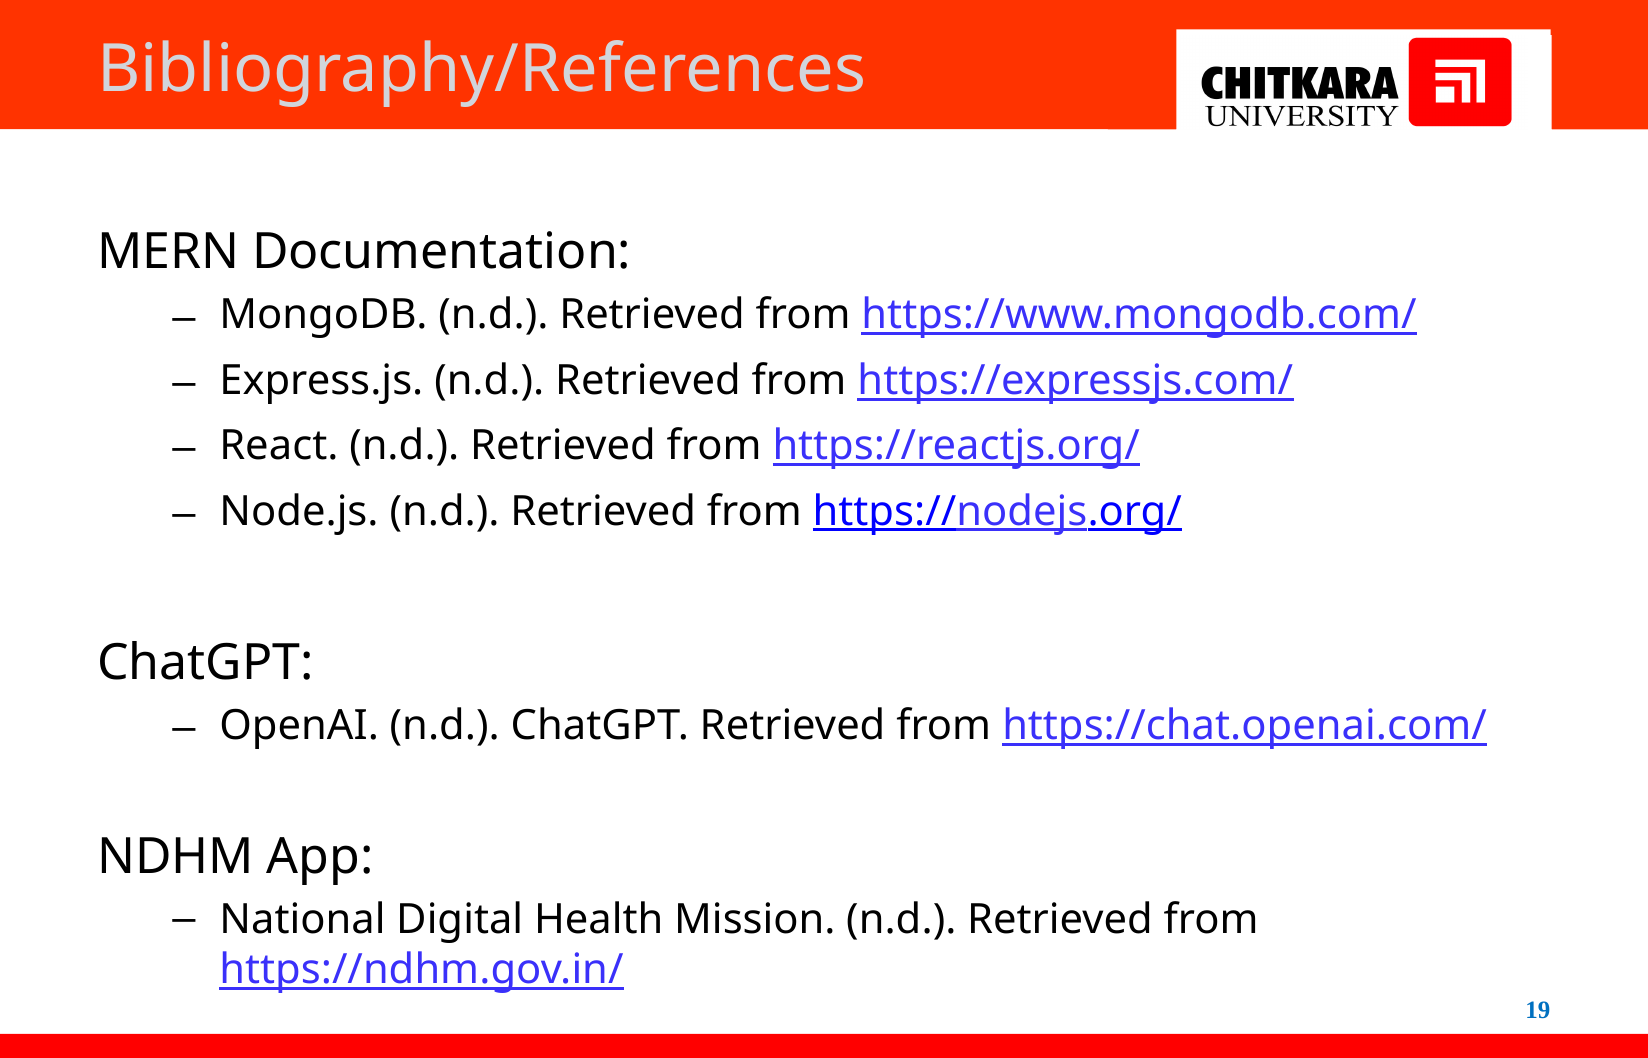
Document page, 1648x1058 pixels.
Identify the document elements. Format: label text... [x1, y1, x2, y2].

title Bibliography/References [82, 0, 1168, 130]
list MERN Documentation: MongoDB. (n.d.). Retrieved from https://www.mongodb.com/ Express.js. (n.d.). Retrieved from https://expressjs.com/ React. (n.d.). Retrieved from https://reactjs.org/ Node.js. (n.d.). Retrieved from https://nodejs.org/ ChatGPT: OpenAI. (n.d.). ChatGPT. Retrieved from https://chat.openai.com/ NDHM App: National Digital Health Mission. (n.d.). Retrieved from https://ndhm.gov.in/ [82, 211, 1566, 910]
slide_number 19 [1180, 979, 1566, 1037]
picture [1180, 35, 1528, 130]
